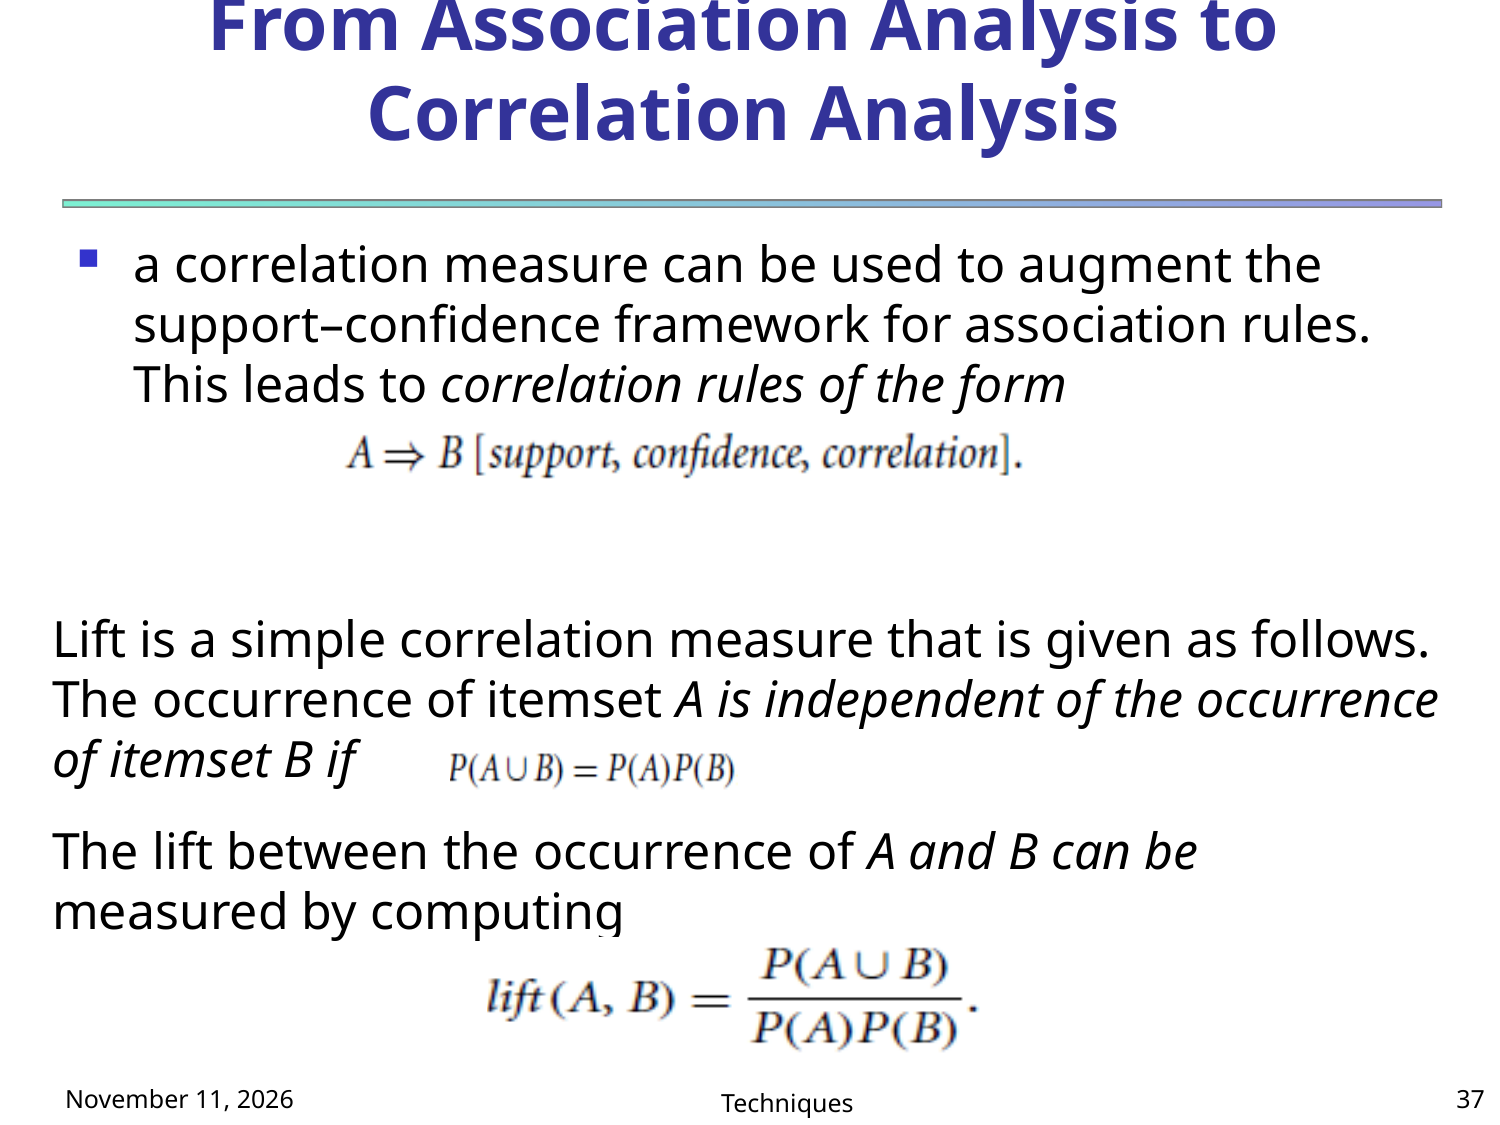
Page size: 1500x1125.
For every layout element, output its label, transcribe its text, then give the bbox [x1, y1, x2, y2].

footer Data Mining: Concepts and Techniques [549, 1062, 1026, 1125]
picture [337, 424, 1038, 513]
slide_number 37 [1187, 1062, 1500, 1125]
picture [487, 937, 988, 1088]
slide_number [49, 1062, 363, 1125]
text_box Lift is a simple correlation measure that is given as follows. The occurrence of itemset A is independent of the occurrence of itemset B if [37, 599, 1463, 1035]
text_box The lift between the occurrence of A and B can be measured by computing [37, 812, 1450, 948]
title From Association Analysis to Correlation Analysis [62, 62, 1426, 163]
list a correlation measure can be used to augment the support–confidence framework for association rules. This leads to correlation rules of the form [62, 224, 1438, 463]
picture [449, 743, 738, 801]
